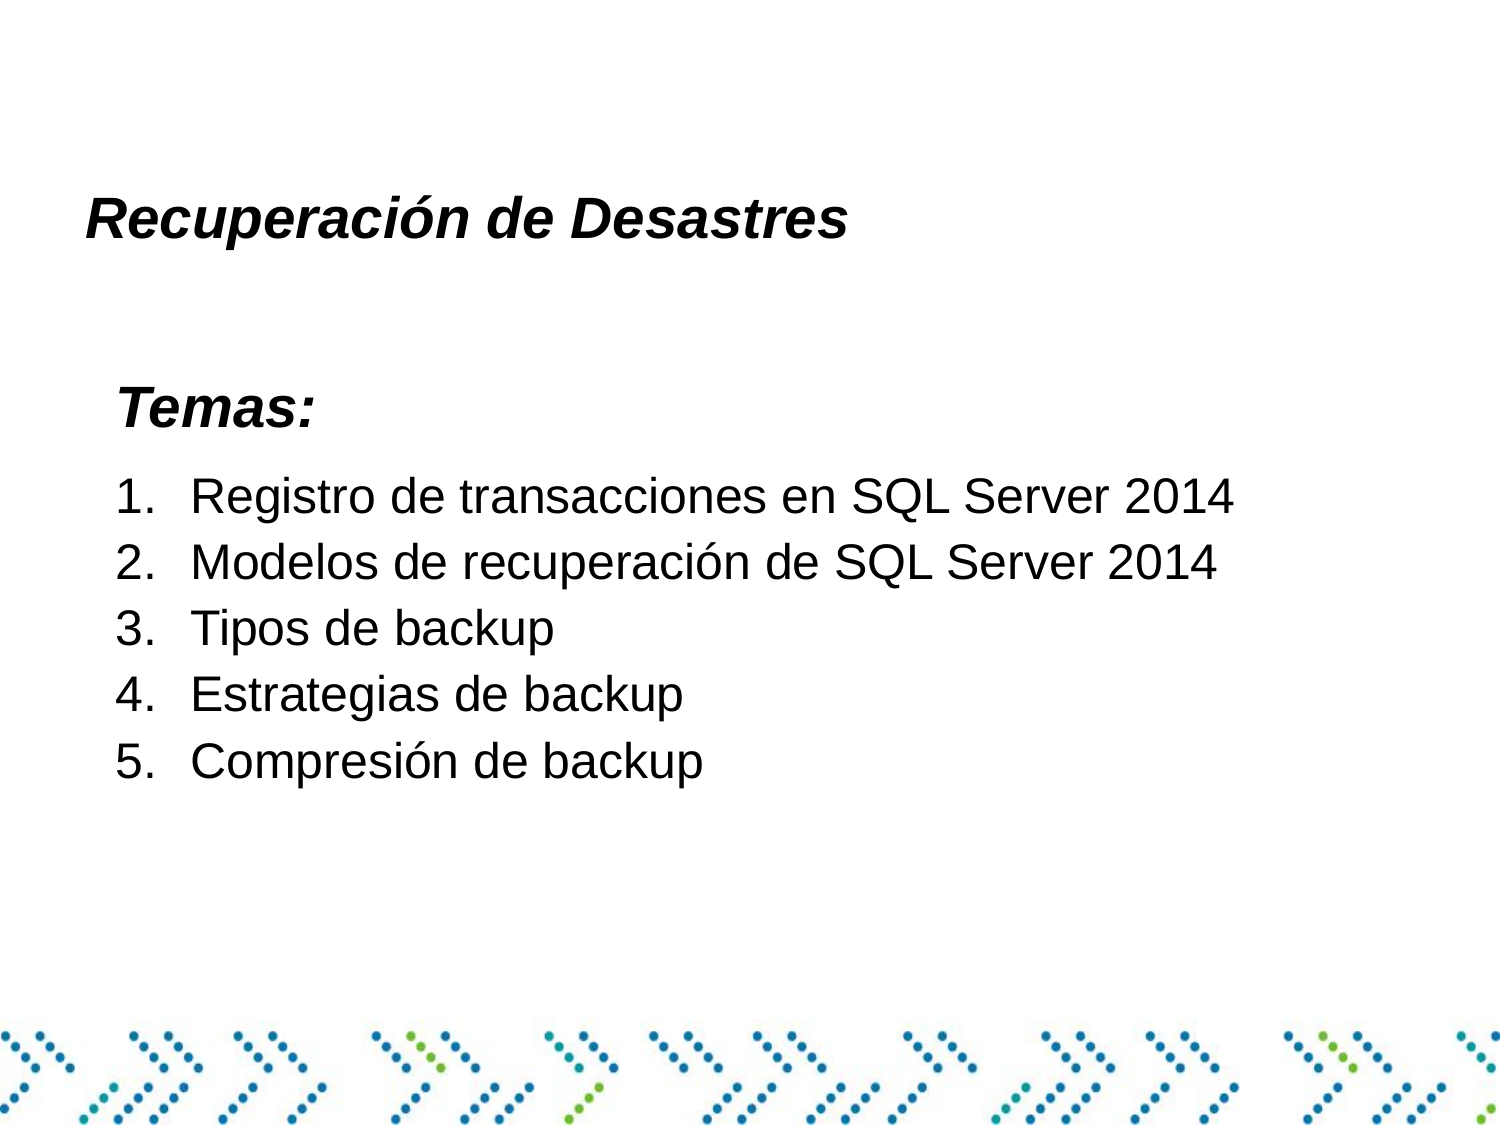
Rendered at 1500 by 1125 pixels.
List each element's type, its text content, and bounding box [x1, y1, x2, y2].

text_box Temas: Registro de transacciones en SQL Server 2014 Modelos de recuperación de SQL Server 2014 Tipos de backup Estrategias de backup Compresión de backup [100, 361, 1355, 929]
text_box Recuperación de Desastres [70, 172, 1487, 258]
picture [0, 0, 1500, 1125]
